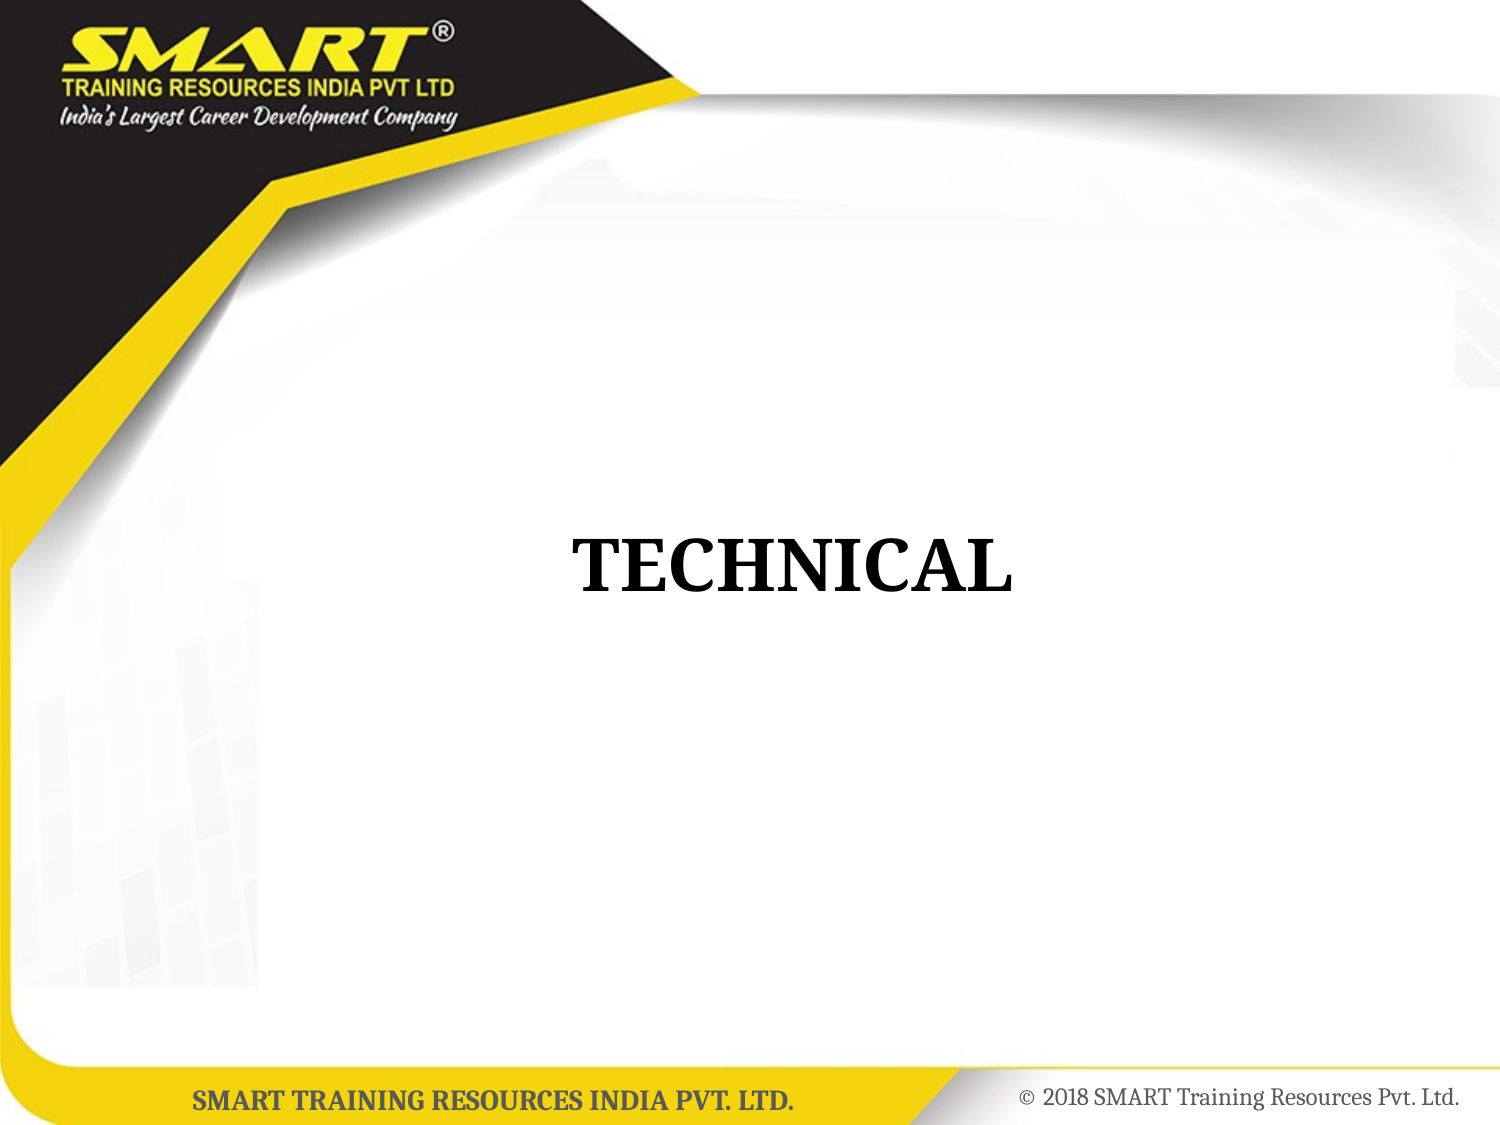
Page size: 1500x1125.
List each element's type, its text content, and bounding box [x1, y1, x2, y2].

picture [0, 0, 1500, 1125]
title TECHNICAL [280, 515, 1308, 609]
